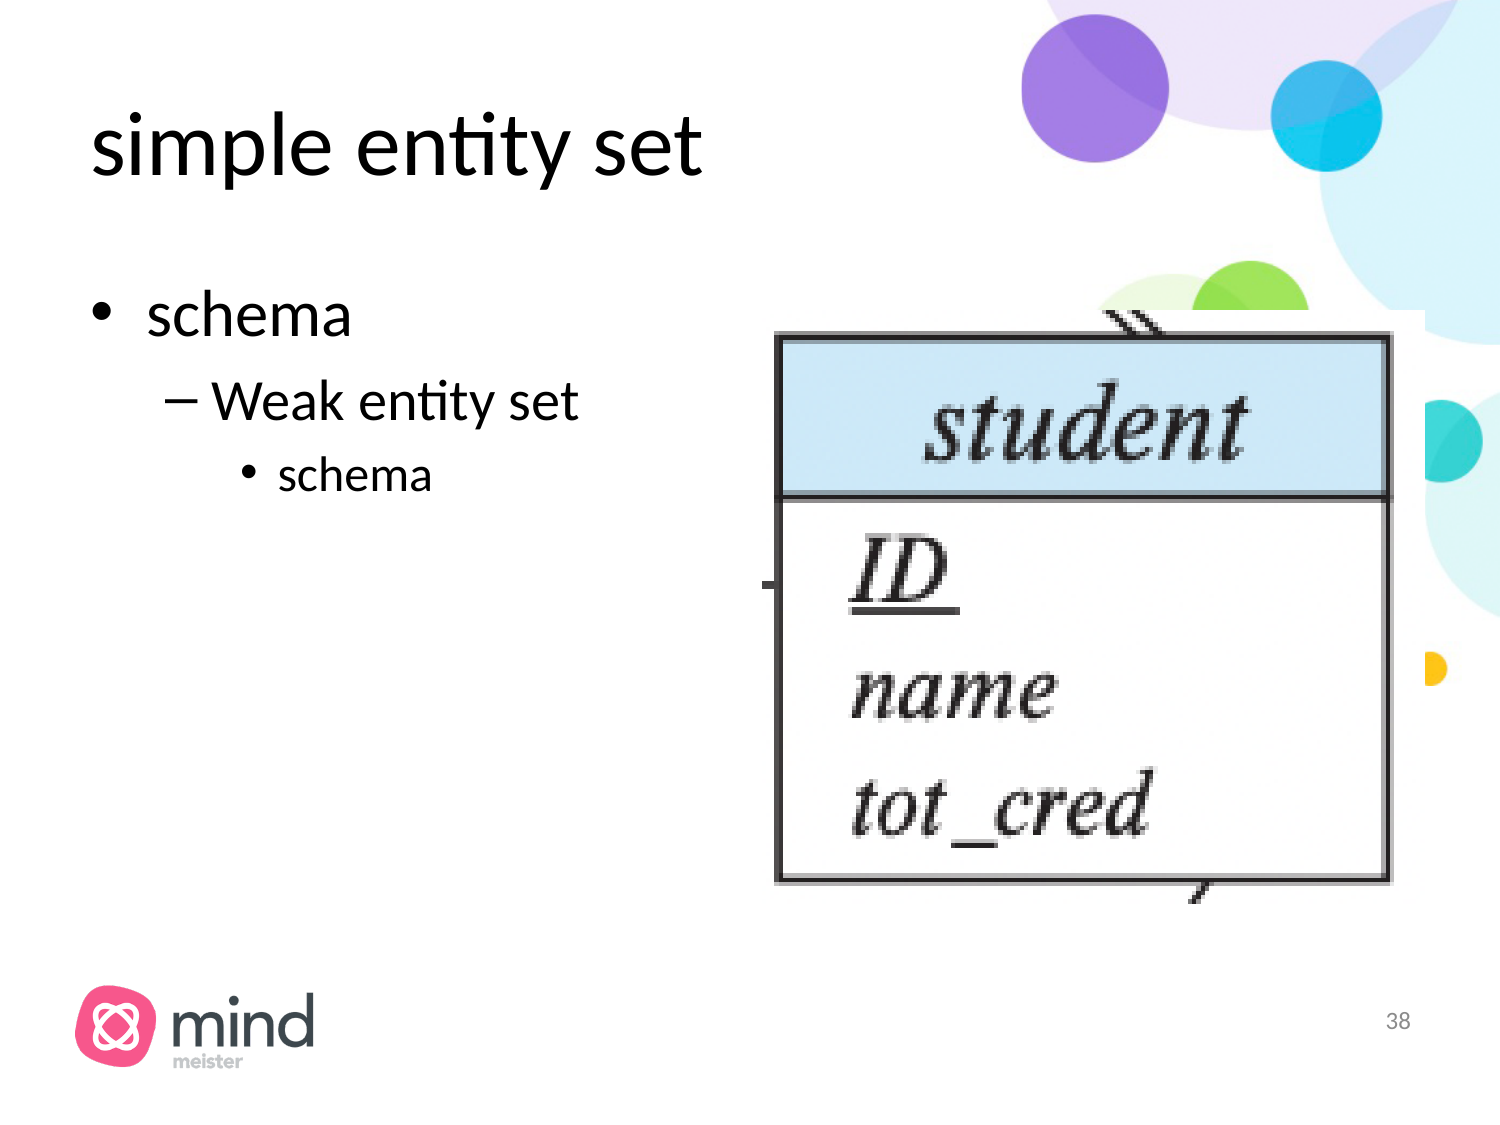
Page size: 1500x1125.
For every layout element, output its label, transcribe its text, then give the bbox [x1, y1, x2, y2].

picture [1021, 0, 1500, 686]
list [762, 309, 1426, 905]
picture [75, 980, 314, 1072]
title simple entity set [75, 45, 1425, 233]
slide_number ‹#› [1076, 989, 1427, 1050]
list schema Weak entity set schema [75, 262, 738, 952]
